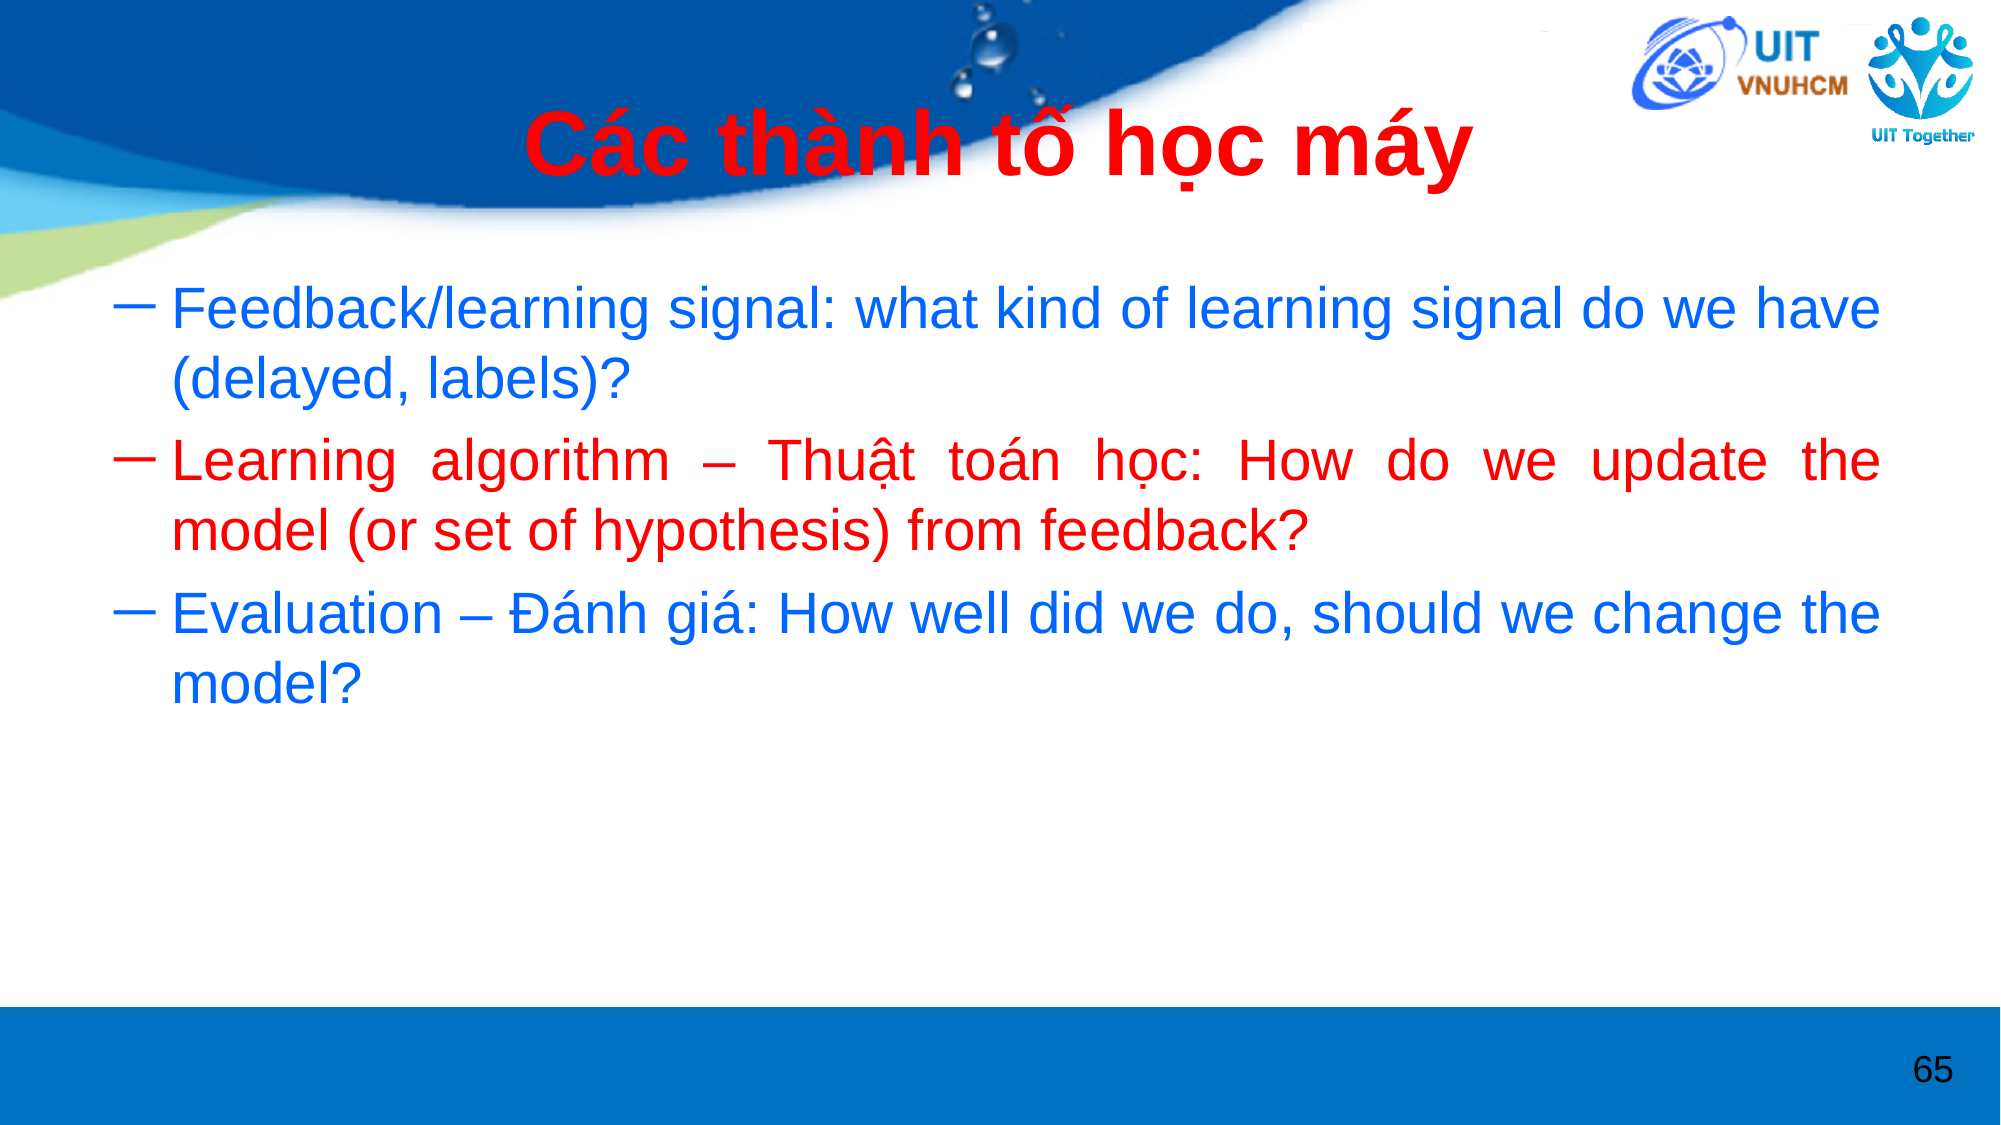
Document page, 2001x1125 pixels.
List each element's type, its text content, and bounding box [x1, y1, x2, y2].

list Feedback/learning signal: what kind of learning signal do we have (delayed, labels)? Learning algorithm – Thuật toán học: How do we update the model (or set of hypothesis) from feedback? Evaluation – Đánh giá: How well did we do, should we change the model? [99, 262, 1900, 1005]
picture [0, 0, 2001, 1125]
title Các thành tố học máy [99, 45, 1900, 233]
